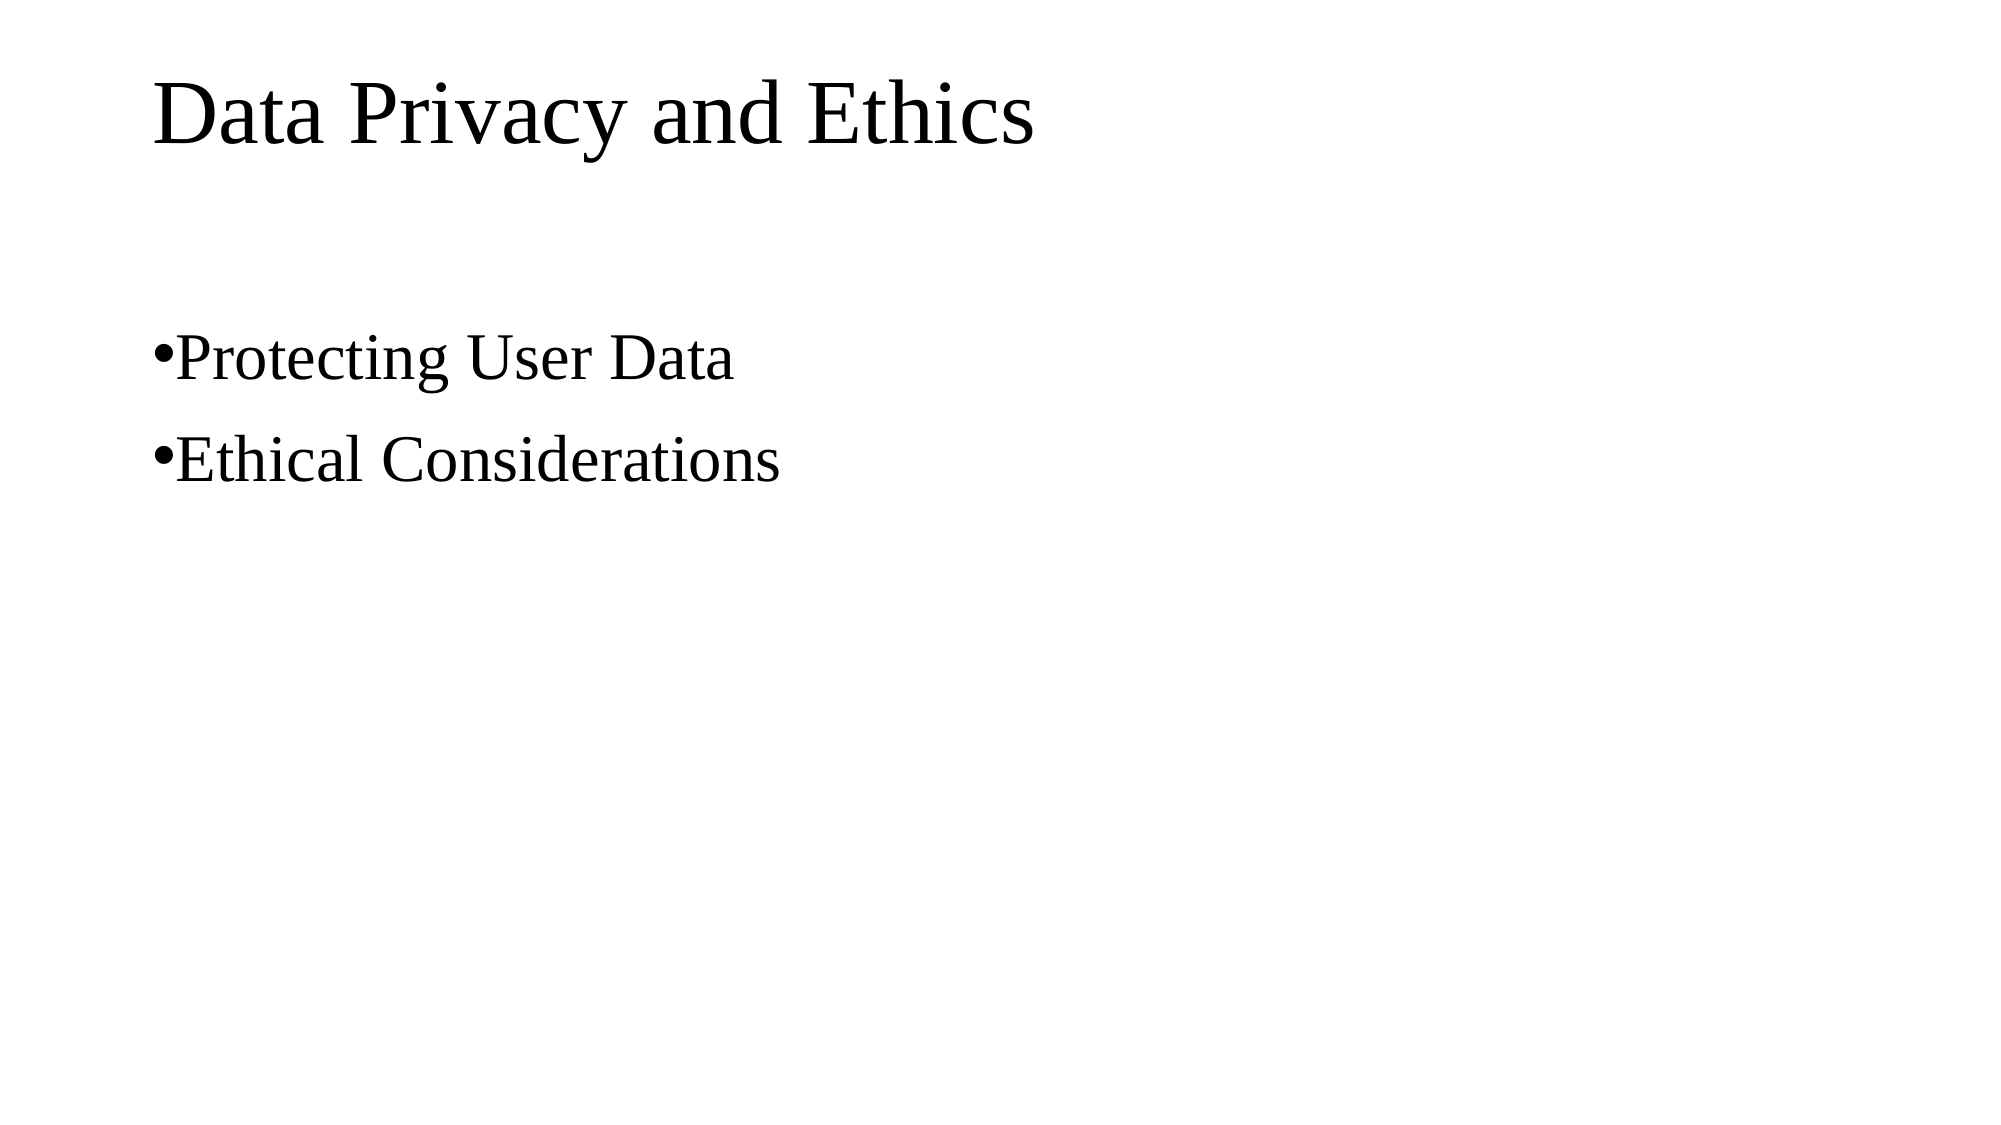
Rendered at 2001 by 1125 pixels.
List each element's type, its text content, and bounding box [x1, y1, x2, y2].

list Protecting User Data Ethical Considerations [137, 299, 1863, 1014]
title Data Privacy and Ethics [137, 59, 1863, 278]
